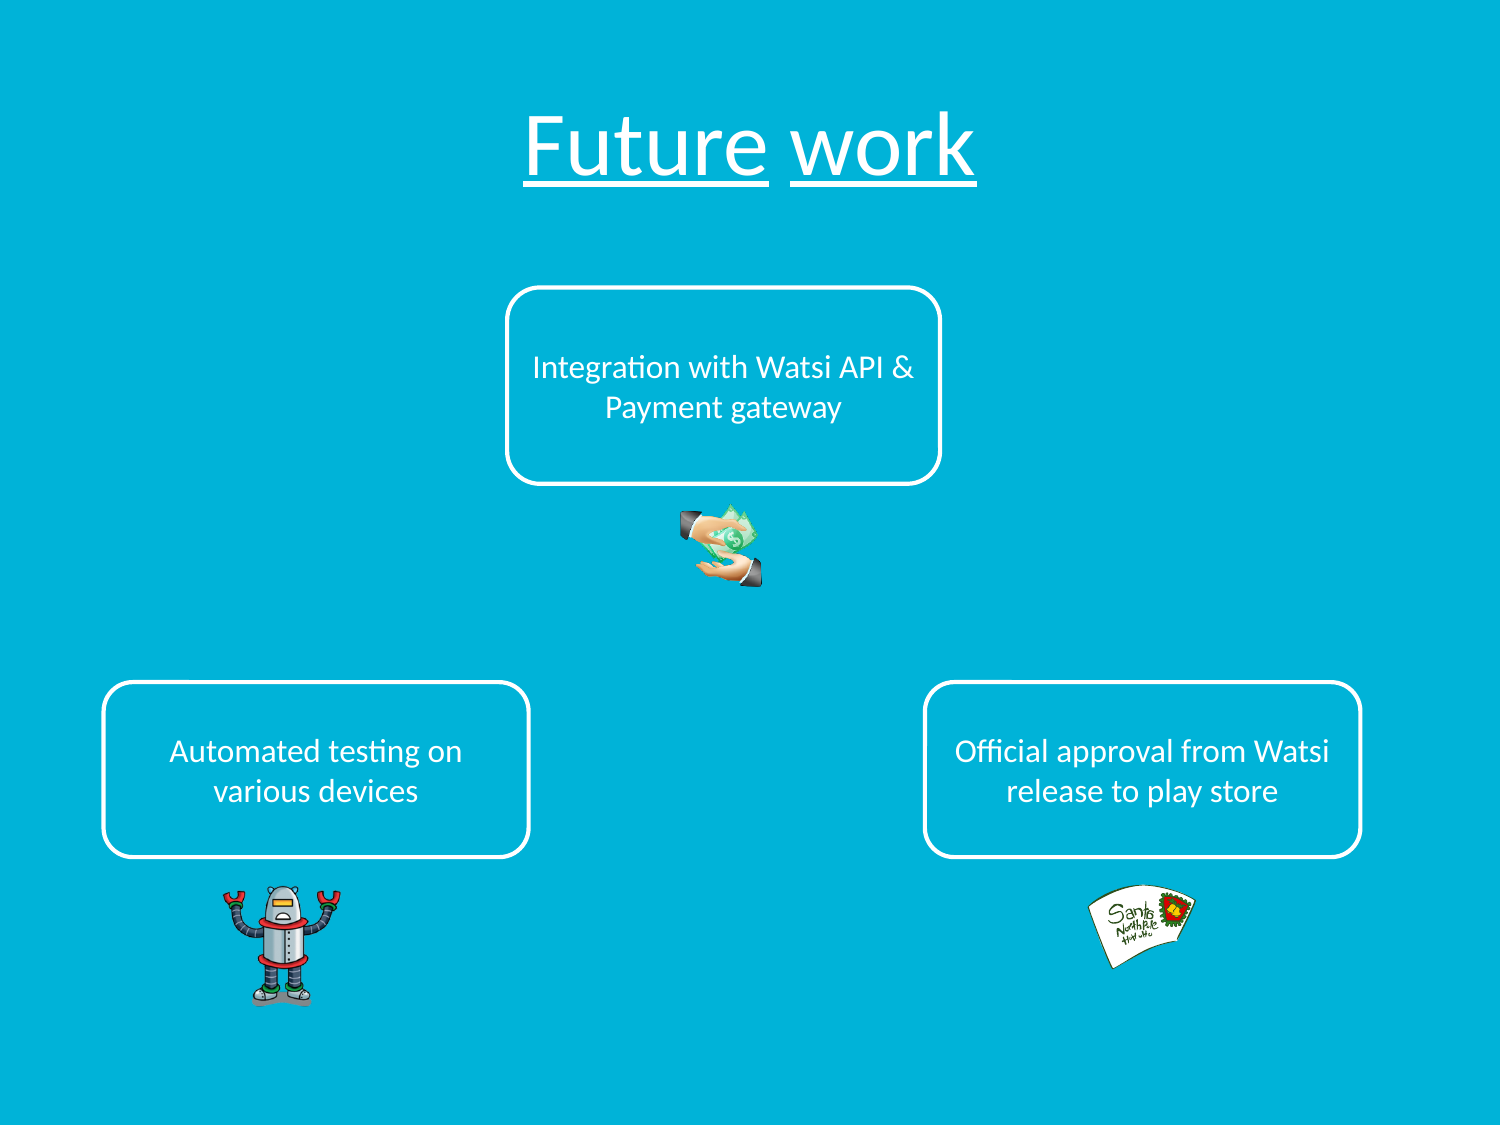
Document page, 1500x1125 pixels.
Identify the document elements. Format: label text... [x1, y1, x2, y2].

picture [678, 504, 763, 589]
text_box Automated testing on various devices [101, 679, 531, 860]
title Future work [75, 45, 1425, 233]
text_box Integration with Watsi API & Payment gateway [505, 285, 943, 486]
picture [212, 876, 351, 1015]
text_box Official approval from Watsi release to play store [922, 679, 1363, 860]
picture [1087, 882, 1199, 972]
